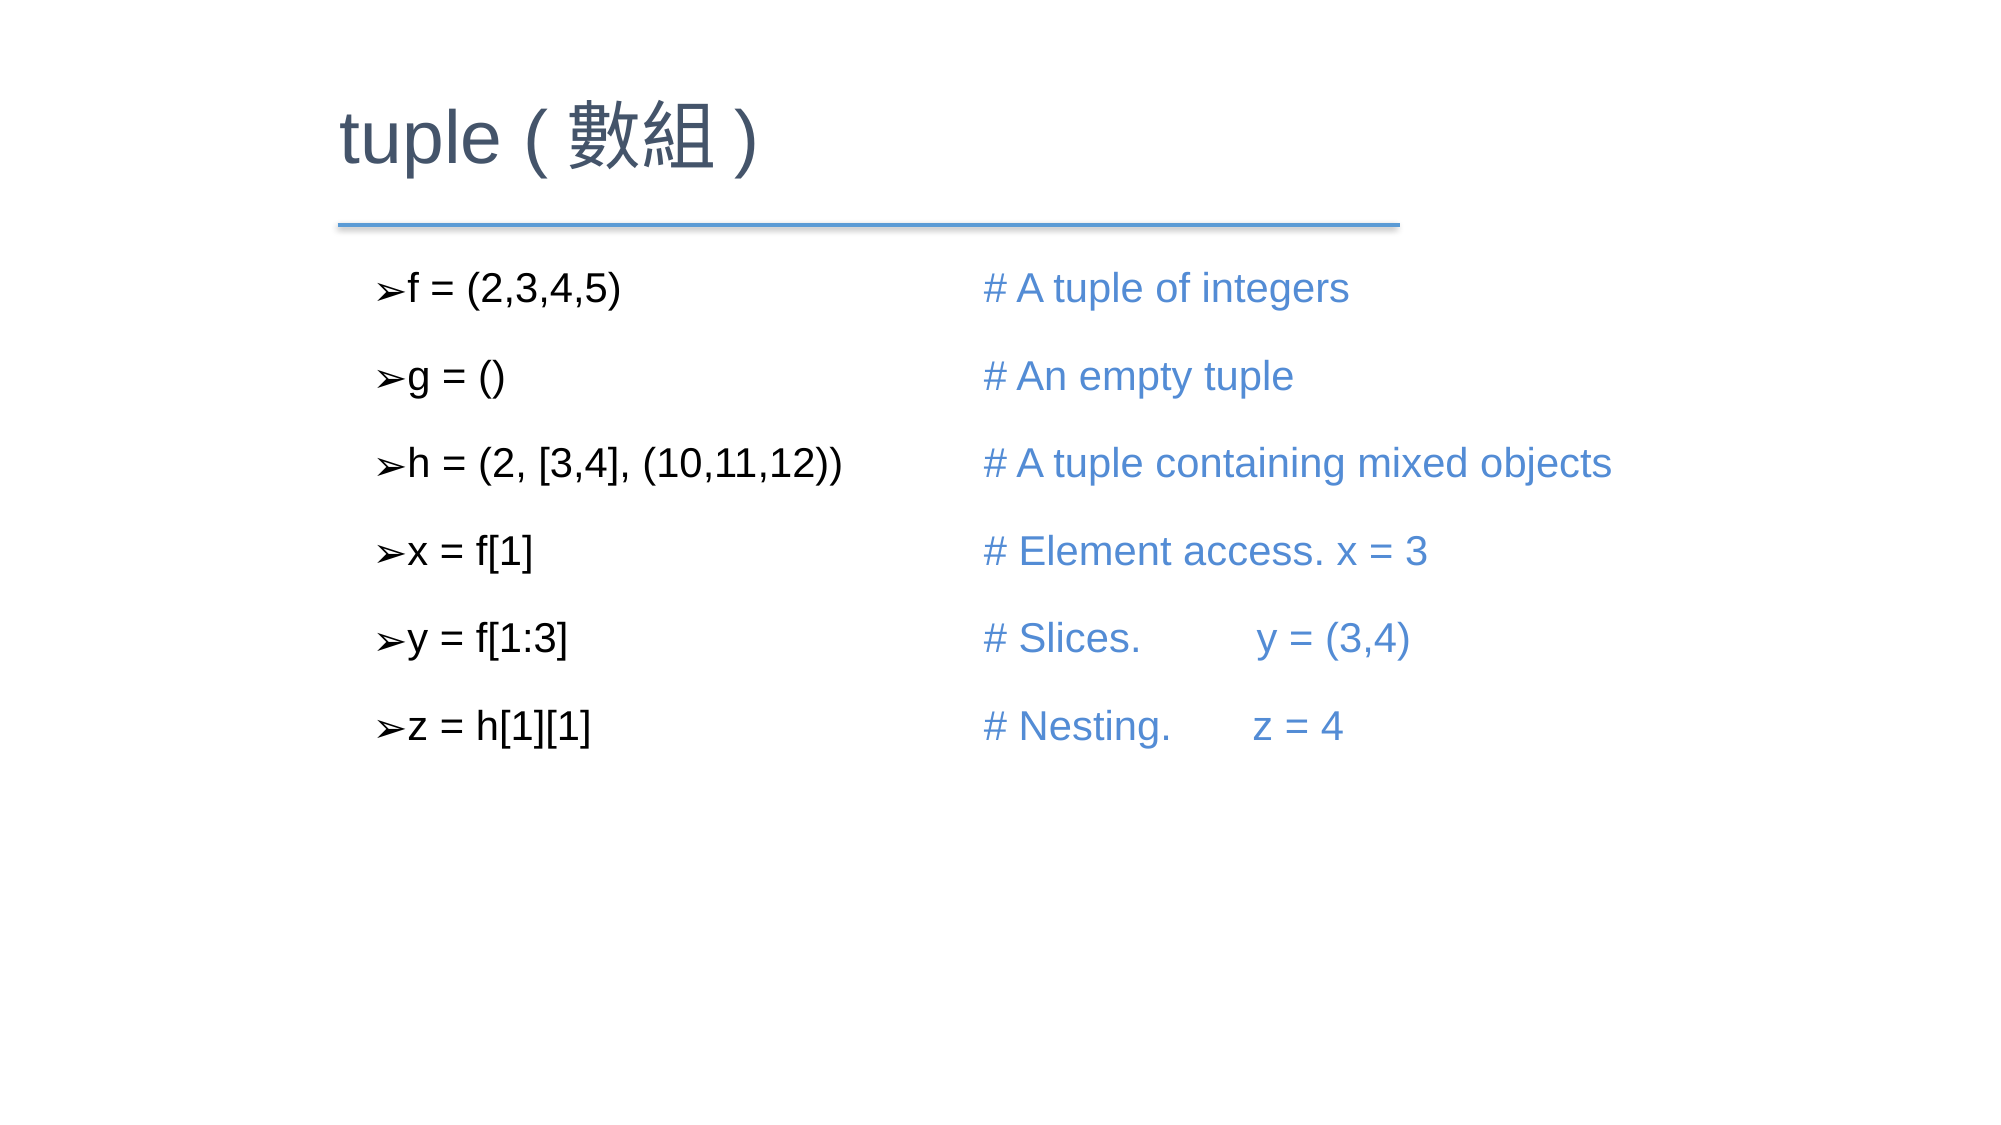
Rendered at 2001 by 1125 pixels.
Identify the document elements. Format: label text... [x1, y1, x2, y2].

text_box # A tuple of integers # An empty tuple # A tuple containing mixed objects # Element access. x = 3 # Slices. y = (3,4) # Nesting. z = 4 [899, 236, 1691, 1049]
text_box f = (2,3,4,5) g = () h = (2, [3,4], (10,11,12)) x = f[1] y = f[1:3] z = h[1][1] [309, 236, 899, 812]
title tuple (數組) [324, 45, 1575, 233]
